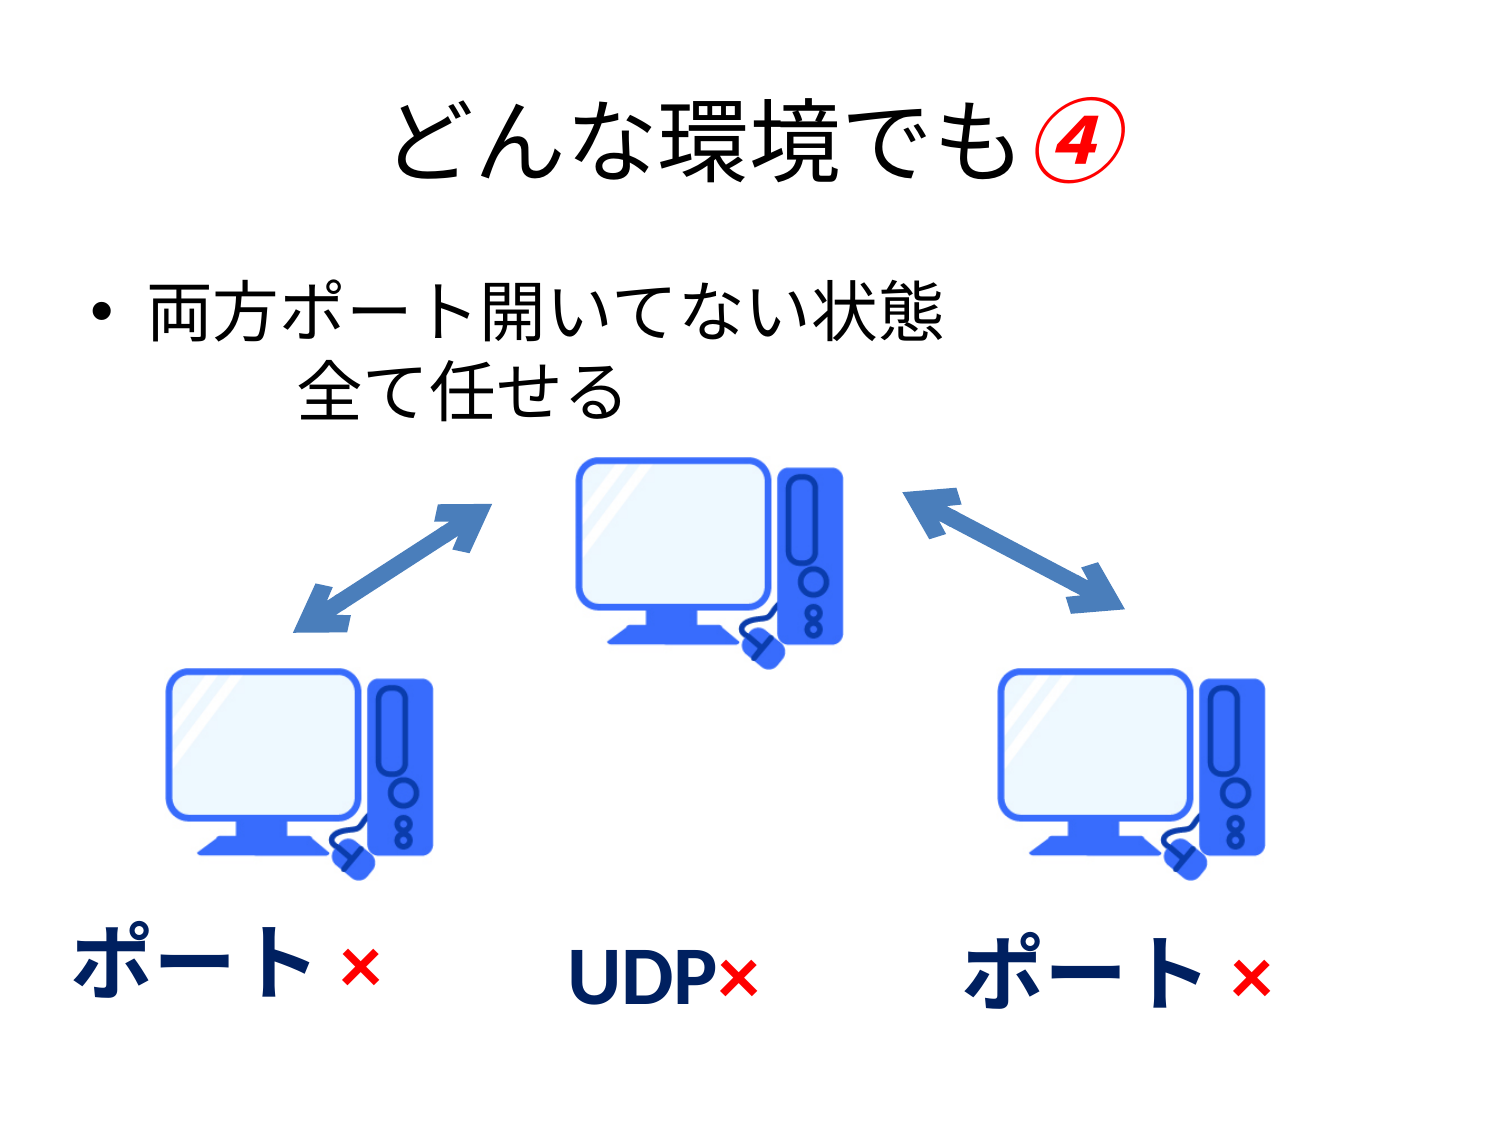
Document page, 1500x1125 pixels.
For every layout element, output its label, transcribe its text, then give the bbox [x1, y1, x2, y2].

title どんな環境でも④ [75, 45, 1425, 233]
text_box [292, 503, 493, 634]
list 両方ポート開いてない状態 全て任せる [75, 262, 1425, 1005]
text_box ポート× [946, 914, 1401, 1029]
picture [995, 667, 1266, 881]
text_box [902, 491, 1126, 610]
text_box UDP× [552, 914, 887, 1029]
picture [573, 456, 844, 670]
text_box ポート× [56, 902, 510, 1018]
picture [163, 667, 434, 881]
